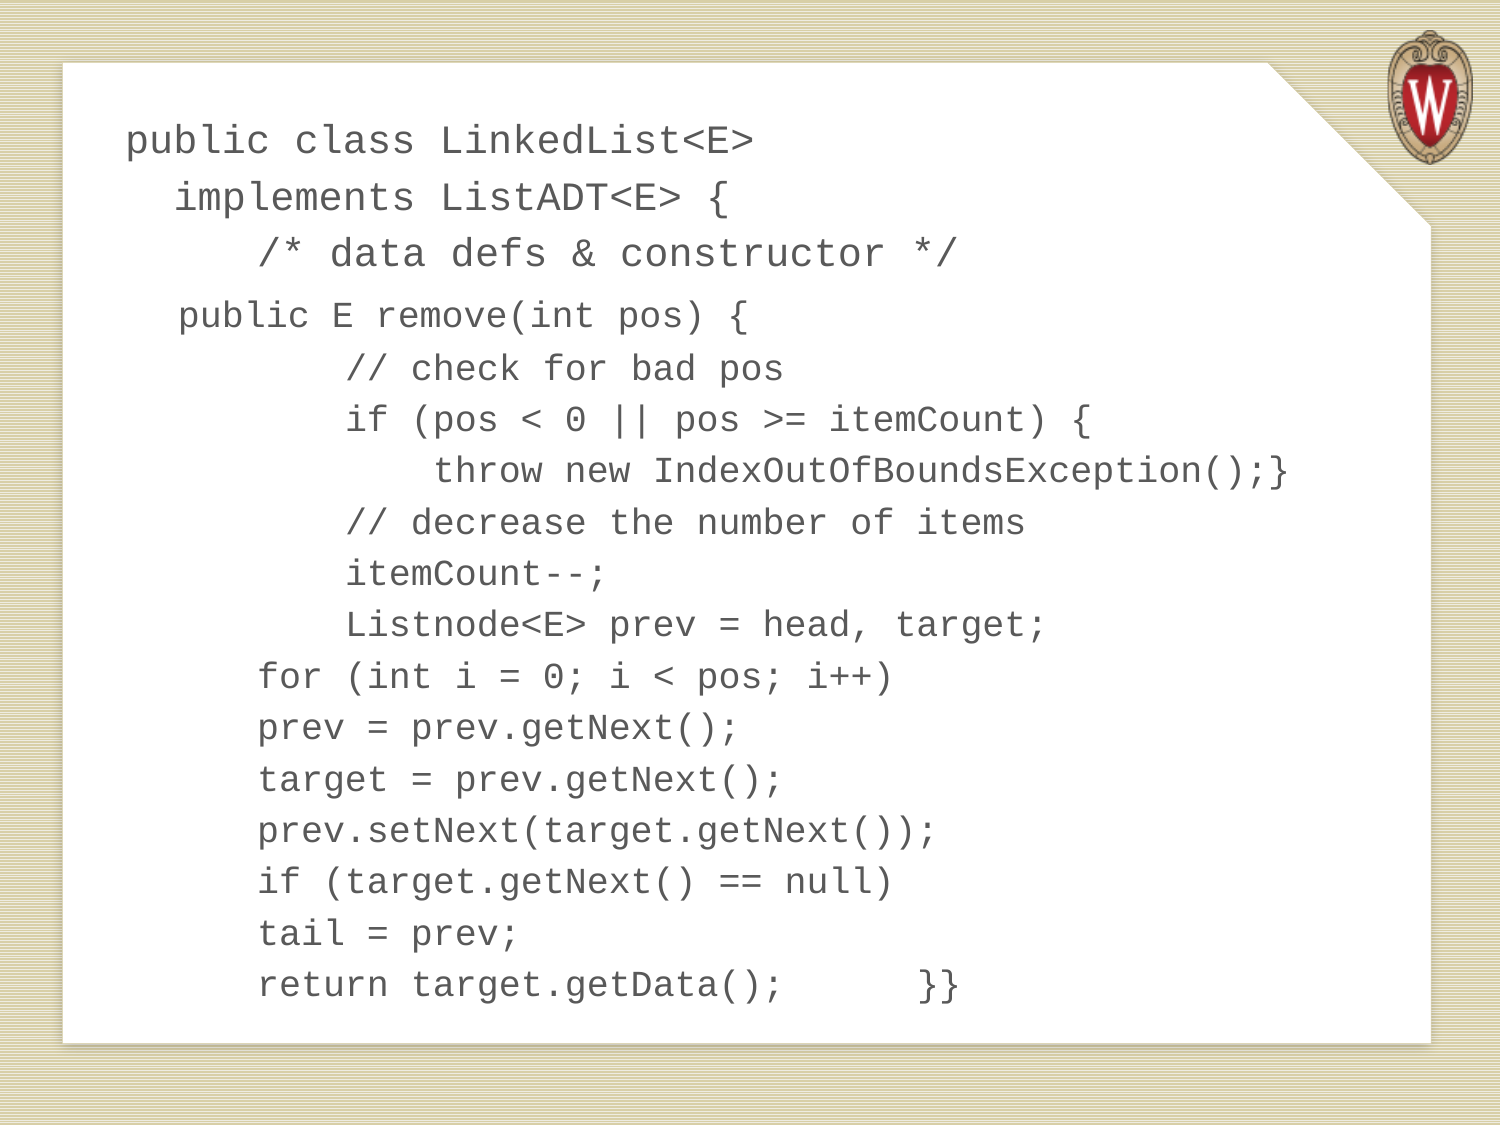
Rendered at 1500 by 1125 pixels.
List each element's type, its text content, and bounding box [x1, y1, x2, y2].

subtitle public class LinkedList<E> implements ListADT<E> { /* data defs & constructor */ public E remove(int pos) { // check for bad pos if (pos < 0 || pos >= itemCount) { throw new IndexOutOfBoundsException();} // decrease the number of items itemCount--; Listnode<E> prev = head, target; for (int i = 0; i < pos; i++) prev = prev.getNext(); target = prev.getNext(); prev.setNext(target.getNext()); if (target.getNext() == null) tail = prev; return target.getData(); }} [125, 113, 1345, 1005]
